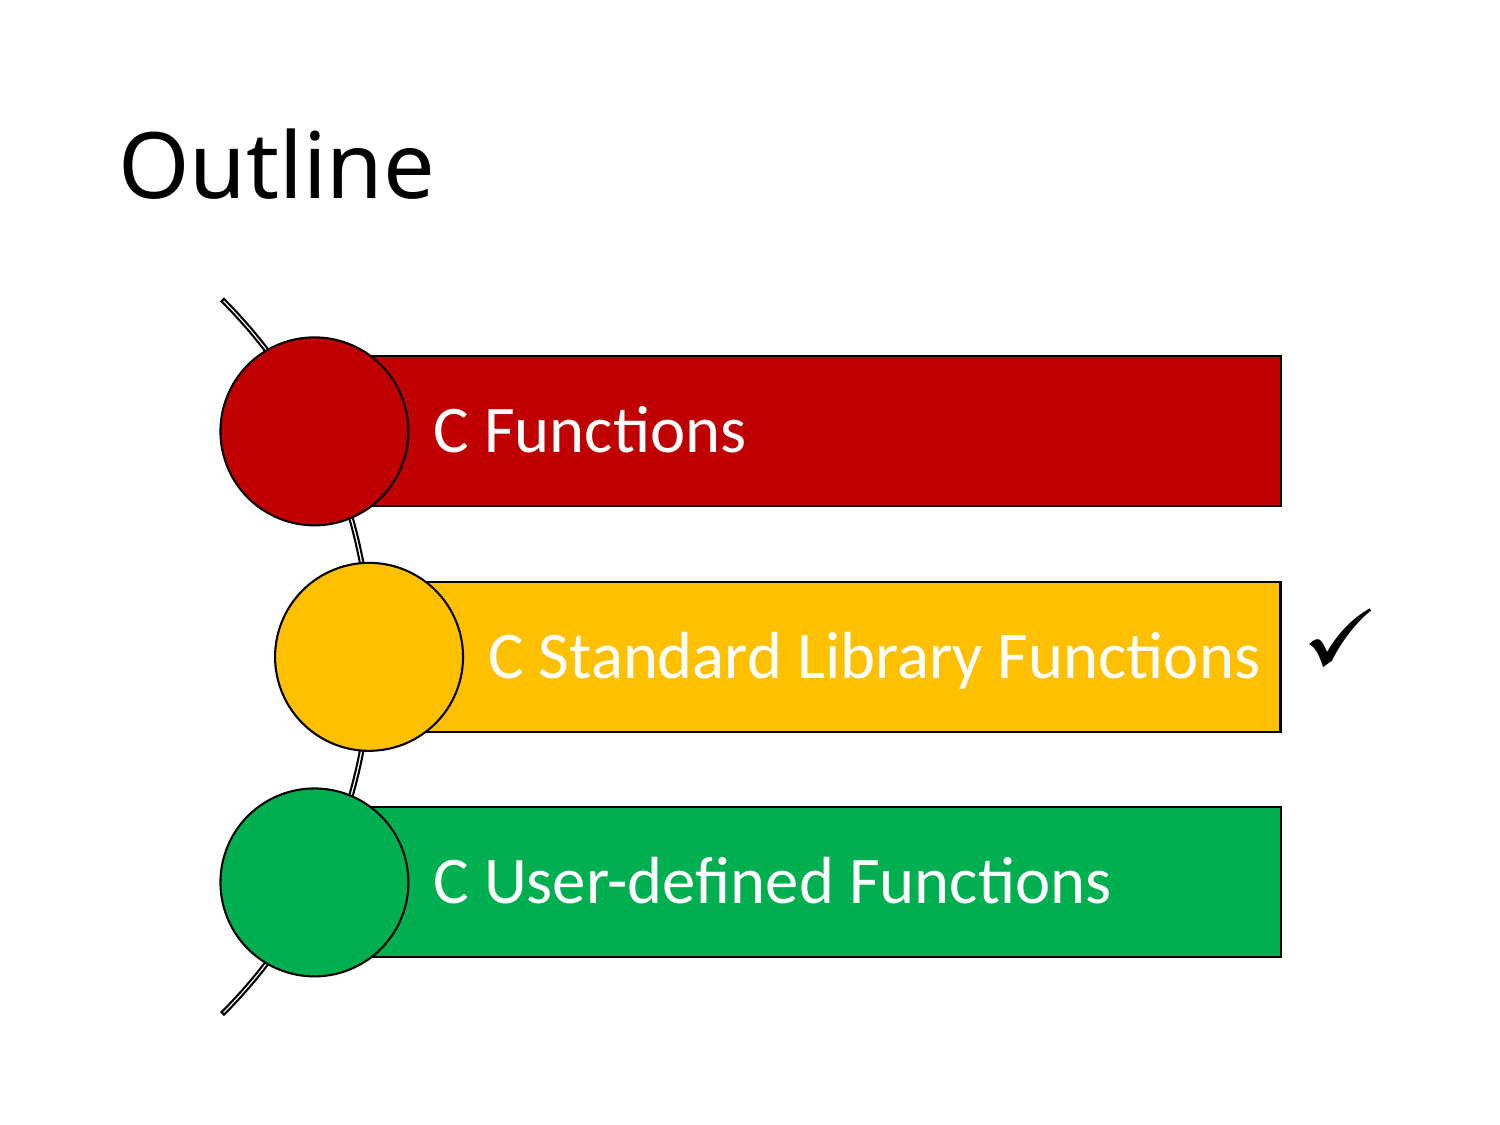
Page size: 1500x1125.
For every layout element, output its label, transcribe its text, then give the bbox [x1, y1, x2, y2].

text_box [1291, 595, 1368, 721]
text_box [209, 280, 1291, 1033]
title Outline [103, 59, 1397, 278]
